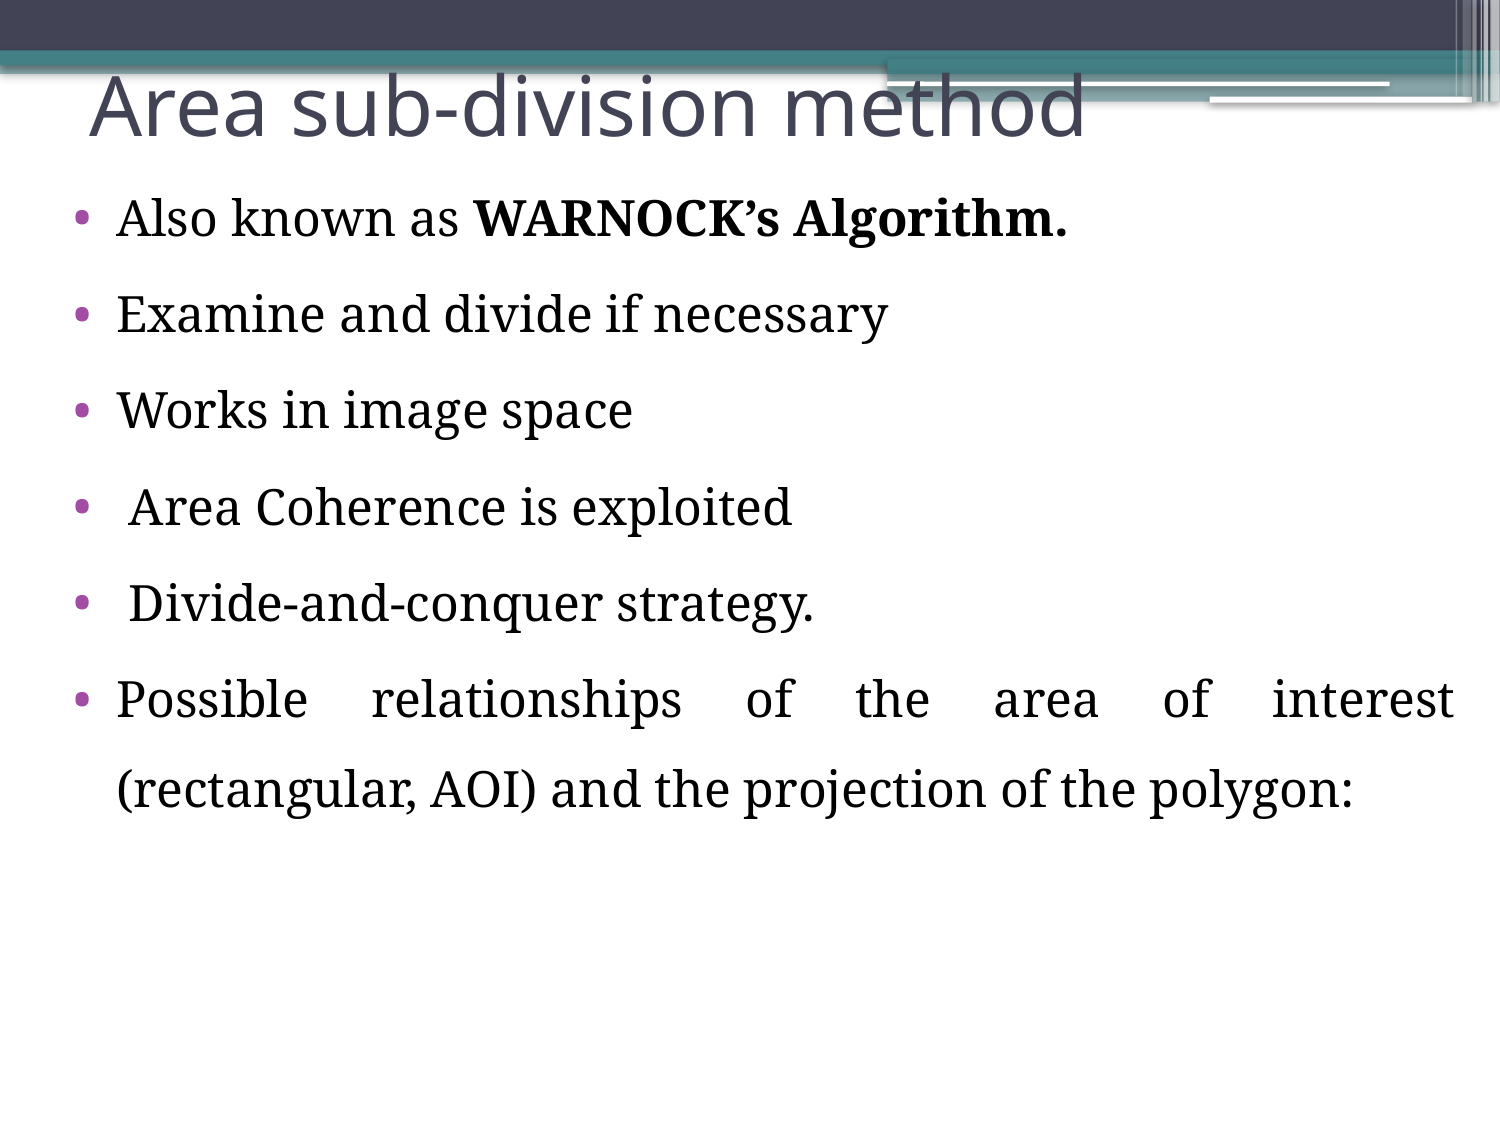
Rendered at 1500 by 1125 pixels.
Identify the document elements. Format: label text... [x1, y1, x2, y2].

list Also known as WARNOCK’s Algorithm. Examine and divide if necessary Works in image space Area Coherence is exploited Divide-and-conquer strategy. Possible relationships of the area of interest (rectangular, AOI) and the projection of the polygon: [41, 149, 1471, 1094]
title Area sub-division method [75, 45, 1425, 149]
